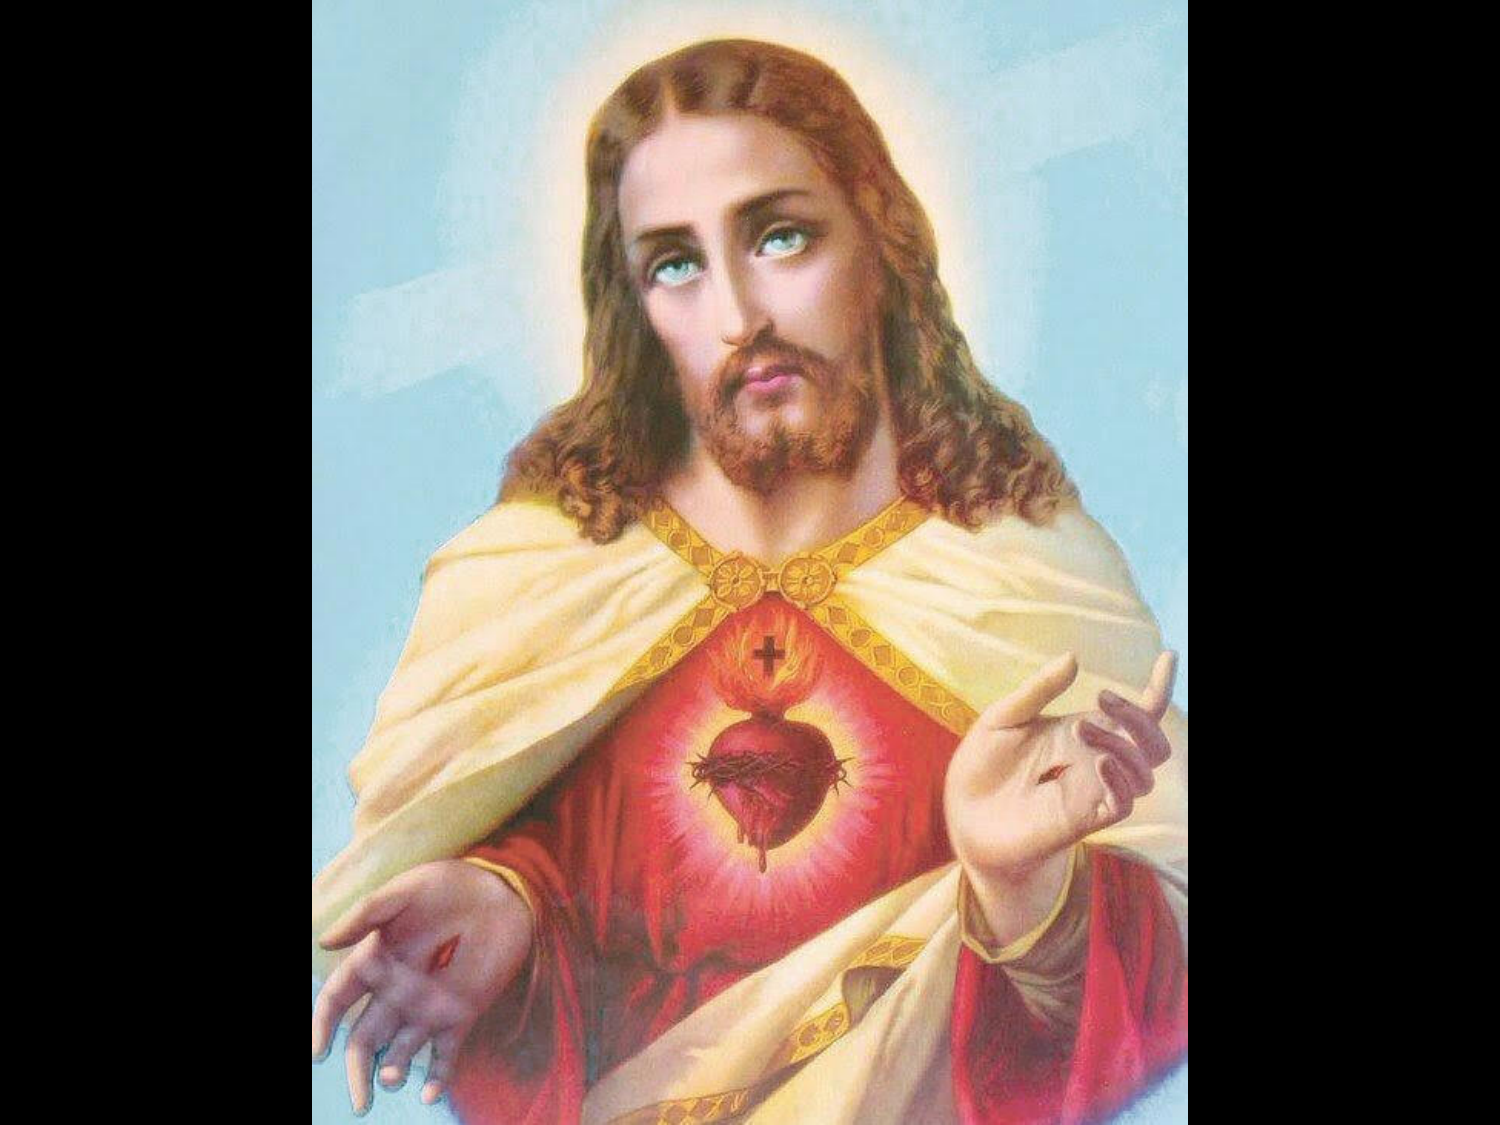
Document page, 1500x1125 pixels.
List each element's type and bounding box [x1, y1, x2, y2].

picture [312, 0, 1188, 1125]
